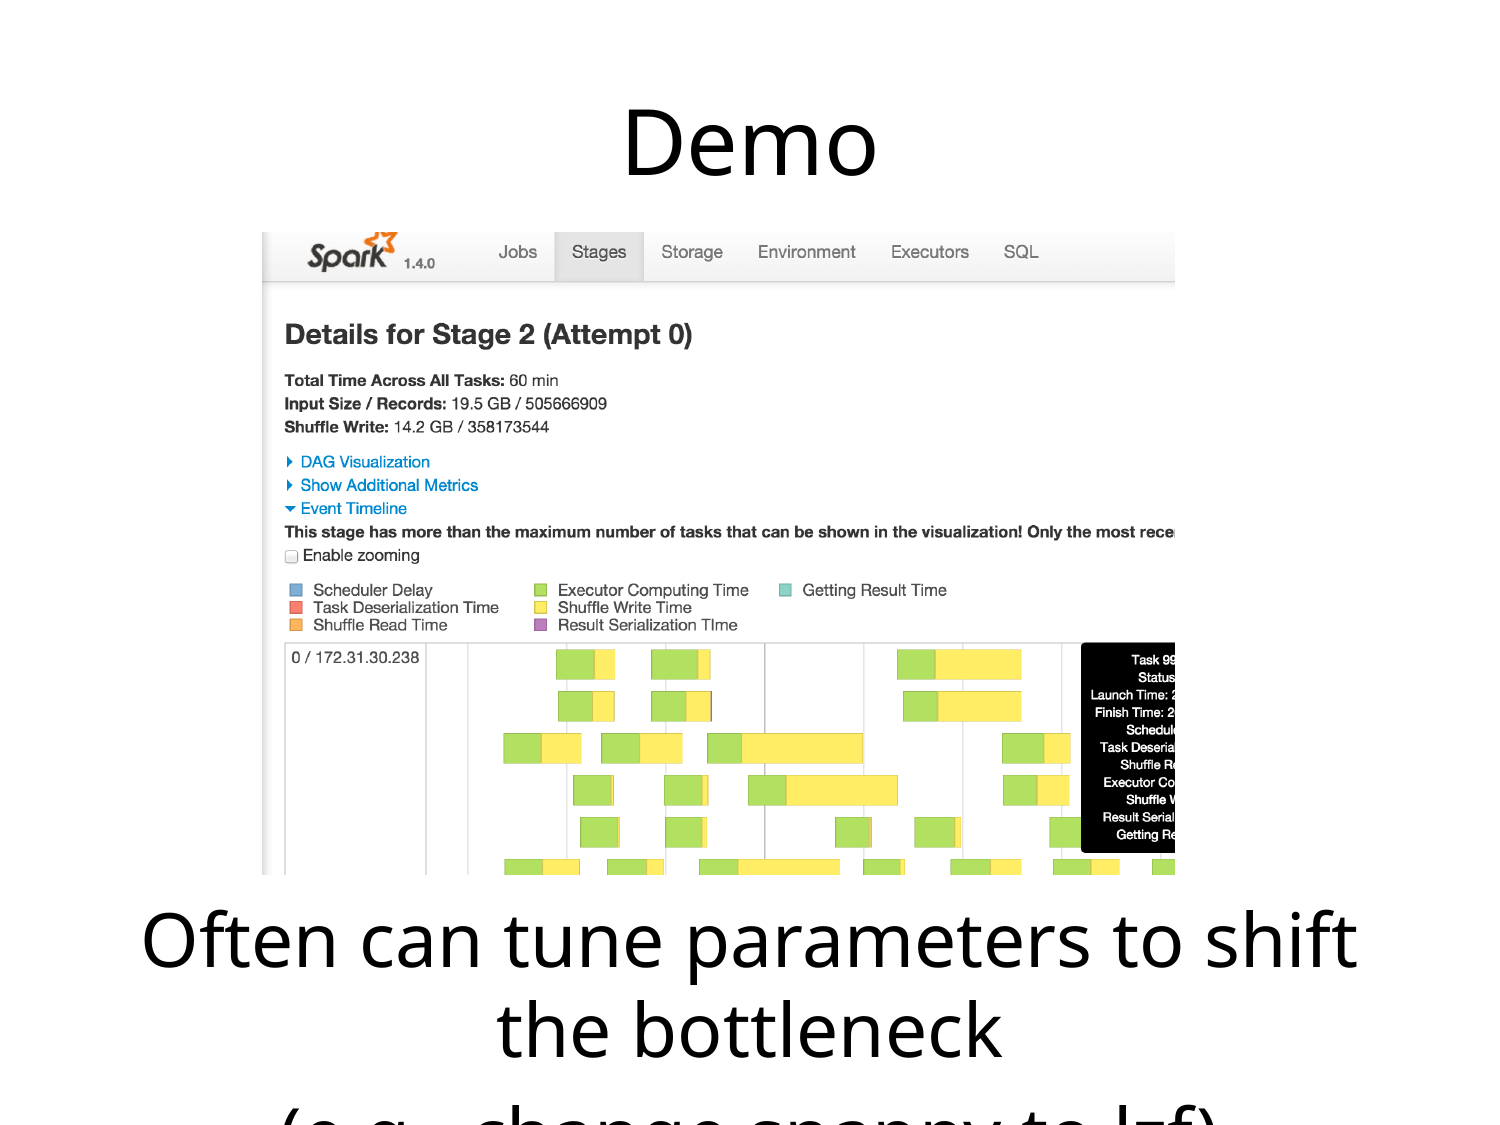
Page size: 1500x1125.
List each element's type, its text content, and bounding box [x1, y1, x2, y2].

picture [261, 232, 1175, 875]
list Often can tune parameters to shift the bottleneck (e.g., change snappy to lzf) [75, 884, 1425, 1032]
title Demo [75, 45, 1425, 233]
